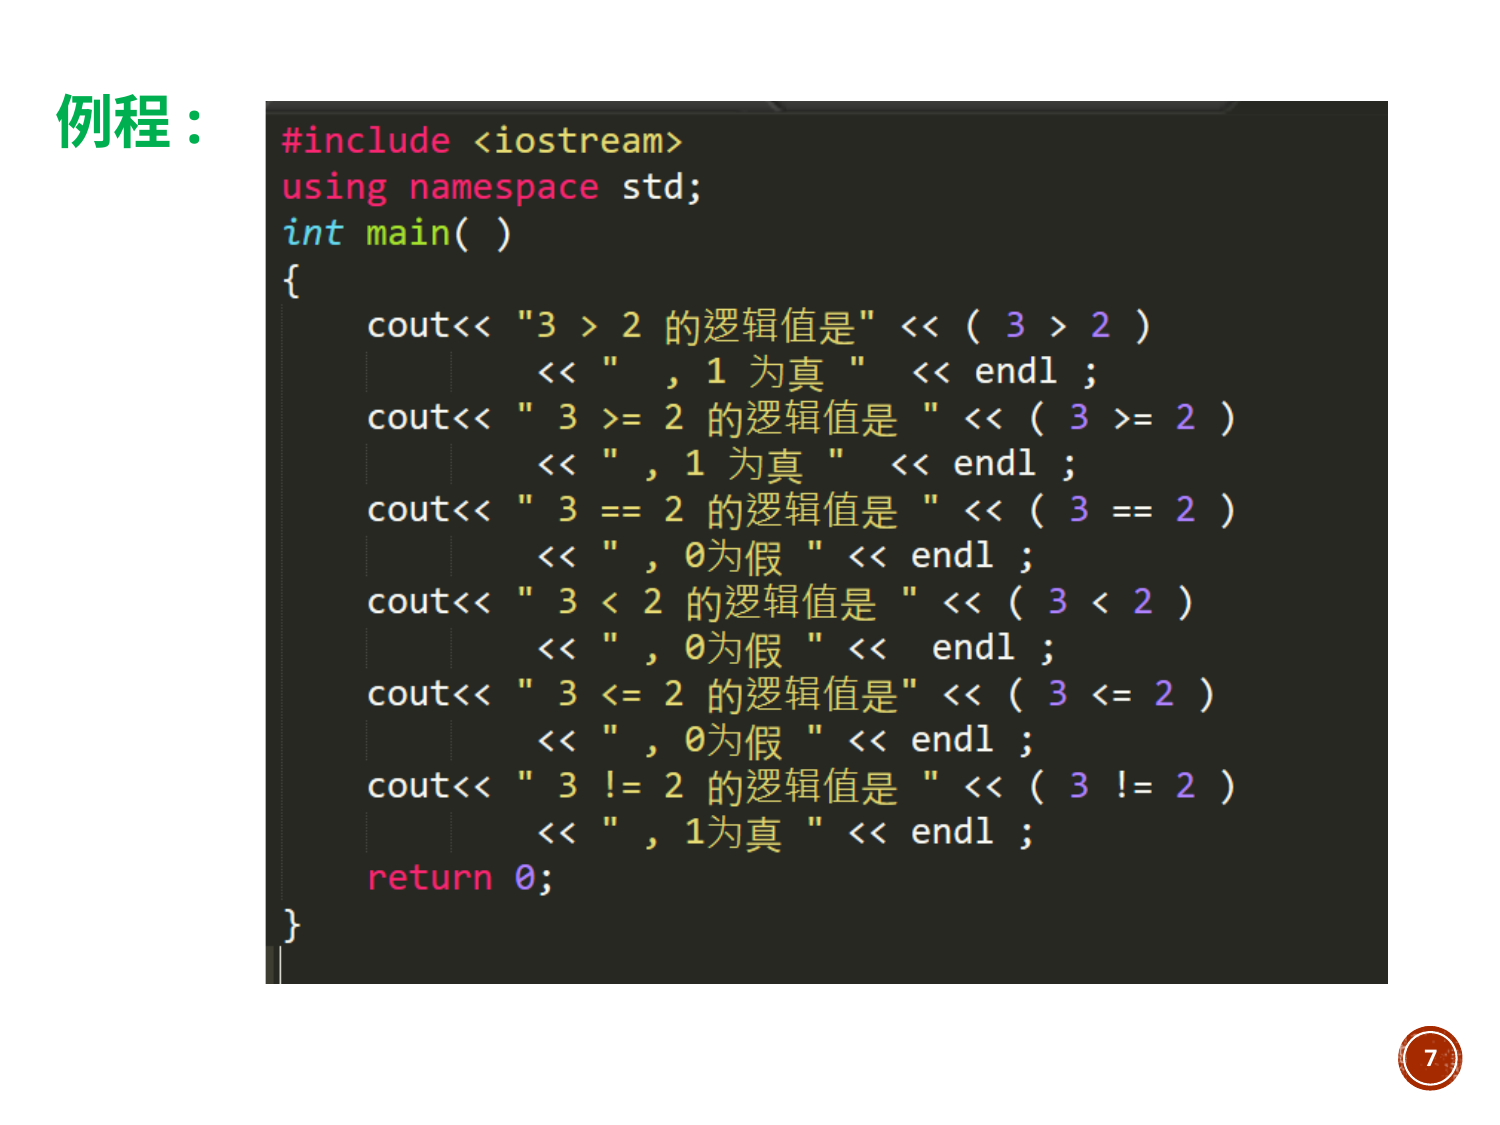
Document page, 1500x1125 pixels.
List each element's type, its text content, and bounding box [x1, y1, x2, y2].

slide_number 7 [1391, 1028, 1471, 1089]
picture [265, 101, 1388, 984]
text_box 例程: [41, 78, 219, 163]
